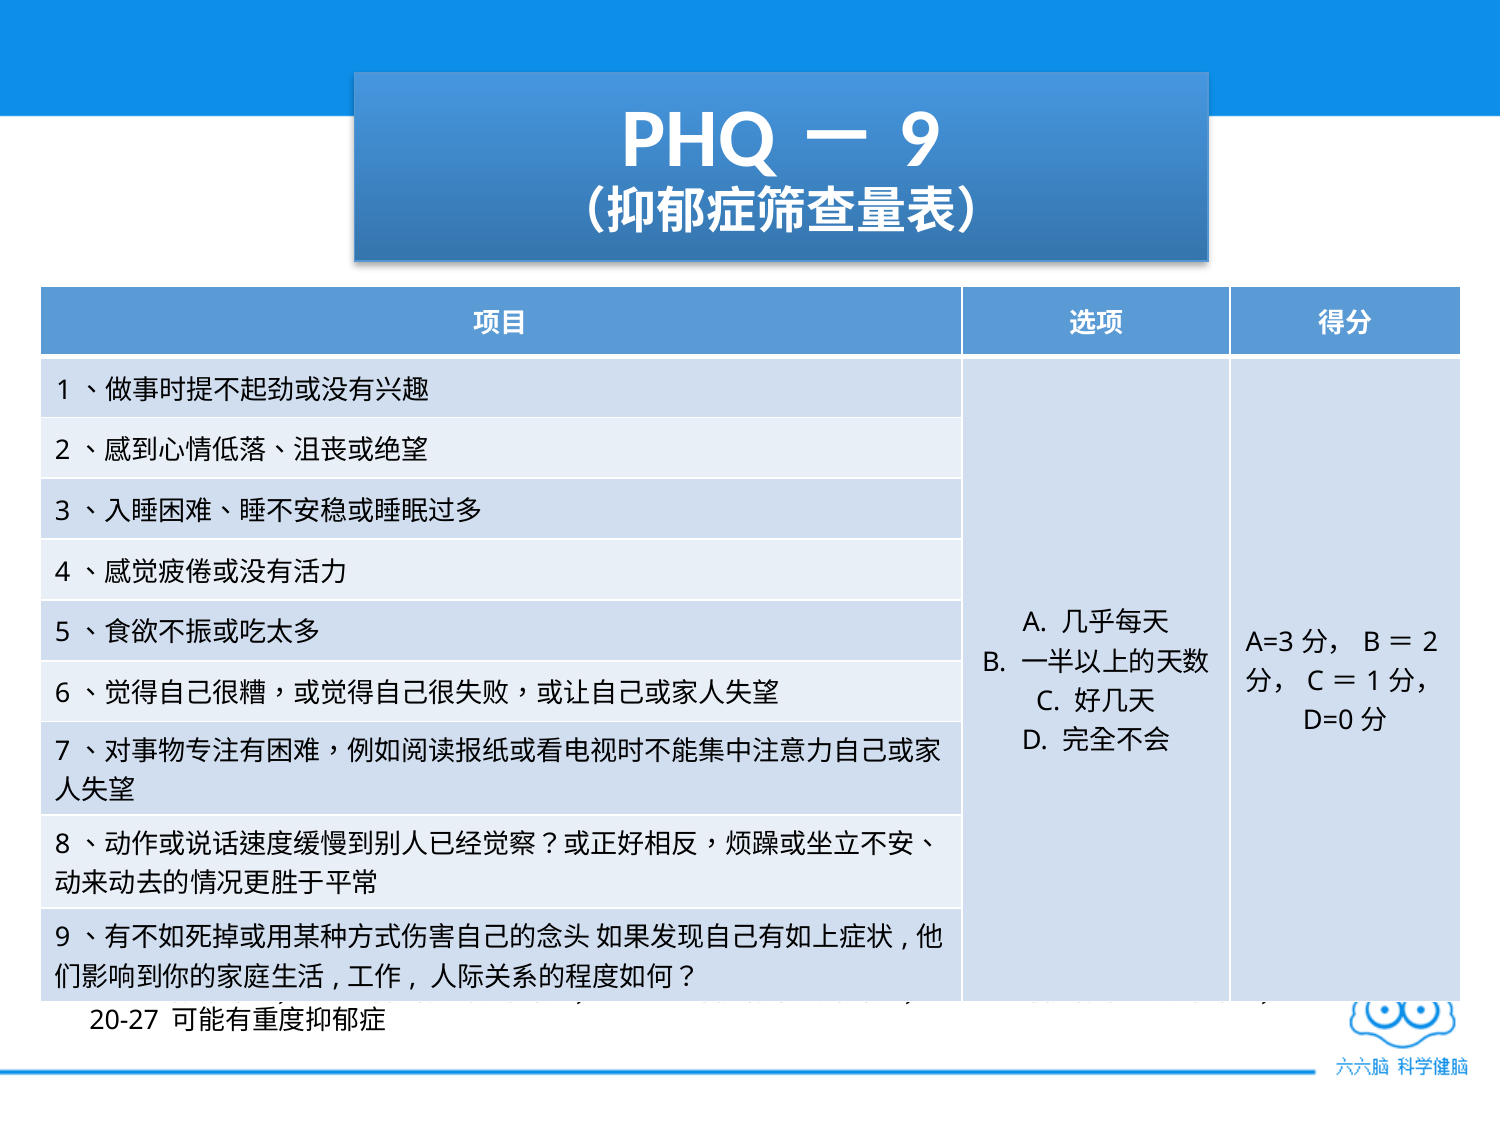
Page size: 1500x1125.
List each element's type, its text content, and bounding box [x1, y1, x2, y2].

table_cell 4、感觉疲倦或没有活力 [41, 540, 961, 599]
table_cell 8、动作或说话速度缓慢到别人已经觉察？或正好相反，烦躁或坐立不安、动来动去的情况更胜于平常 [41, 816, 961, 907]
table_cell 9、有不如死掉或用某种方式伤害自己的念头 如果发现自己有如上症状,他们影响到你的家庭生活,工作, 人际关系的程度如何？ [41, 909, 961, 1001]
table_cell A. 几乎每天 B. 一半以上的天数 C. 好几天 D. 完全不会 [963, 359, 1229, 1001]
table_cell A=3分，B＝2分，C＝1分，D=0分 [1231, 359, 1460, 1001]
table_header 得分 [1231, 287, 1460, 354]
table_cell 2、感到心情低落、沮丧或绝望 [41, 418, 961, 477]
table_cell 5、食欲不振或吃太多 [41, 601, 961, 660]
table_header 项目 [41, 287, 961, 354]
table_cell 1、做事时提不起劲或没有兴趣 [41, 359, 961, 417]
table_header 选项 [963, 287, 1229, 354]
picture [0, 0, 1500, 1125]
table_cell 6、觉得自己很糟，或觉得自己很失败，或让自己或家人失望 [41, 662, 961, 721]
list 0-4 没有抑郁症；5-9 可能有轻微抑郁症；10-14 可能有中度抑郁症；15-19 可能有中重度抑郁症；20-27 可能有重度抑郁症 [39, 1002, 1316, 1046]
table_cell 3、入睡困难、睡不安稳或睡眠过多 [41, 479, 961, 538]
title PHQ－9 （抑郁症筛查量表） [354, 72, 1209, 262]
table_cell 7、对事物专注有困难，例如阅读报纸或看电视时不能集中注意力自己或家人失望 [41, 722, 961, 814]
